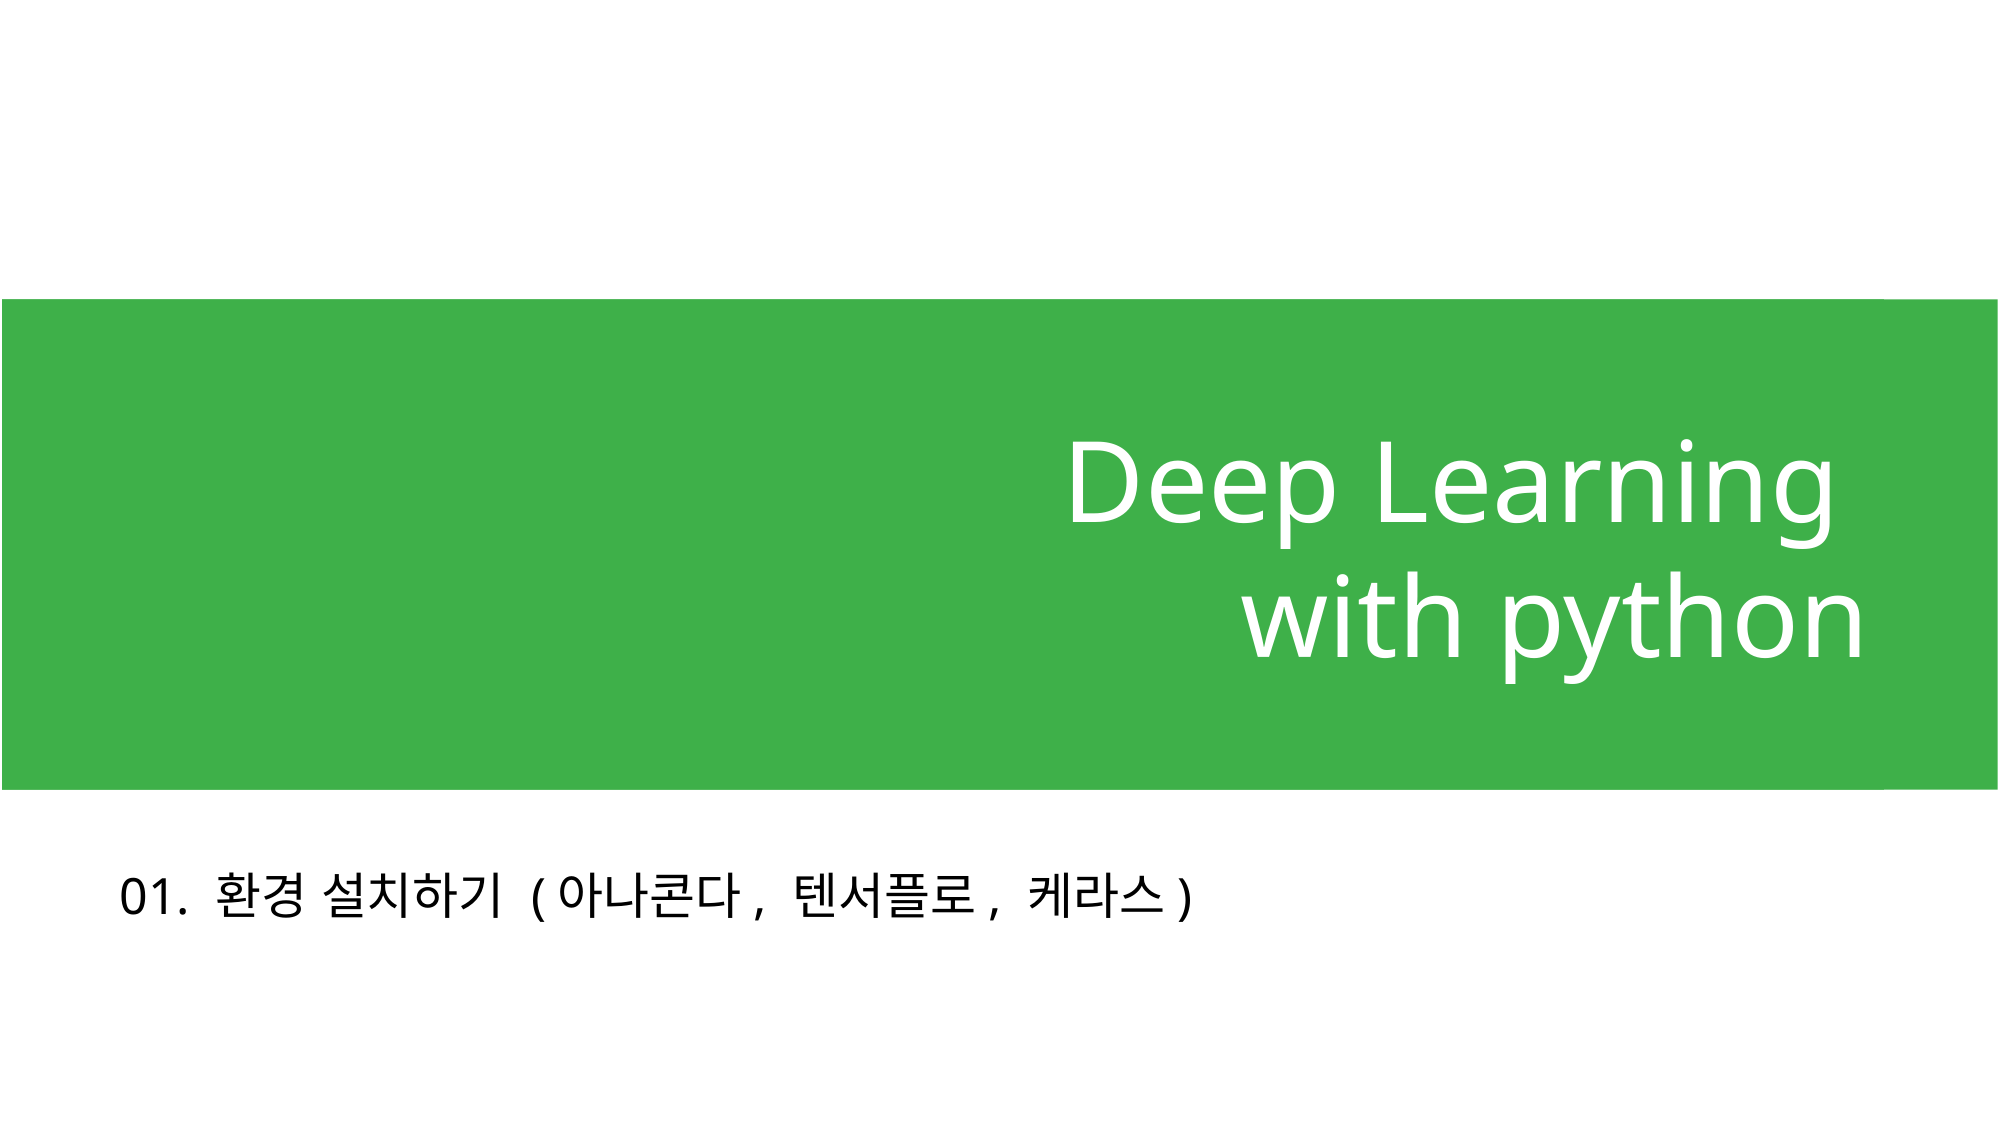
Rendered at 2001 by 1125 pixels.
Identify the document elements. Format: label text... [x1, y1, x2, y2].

text_box Deep Learning with python [1, 298, 1885, 791]
text_box [1885, 298, 1999, 791]
text_box 01. 환경 설치하기 (아나콘다, 텐서플로, 케라스) [104, 856, 1207, 932]
